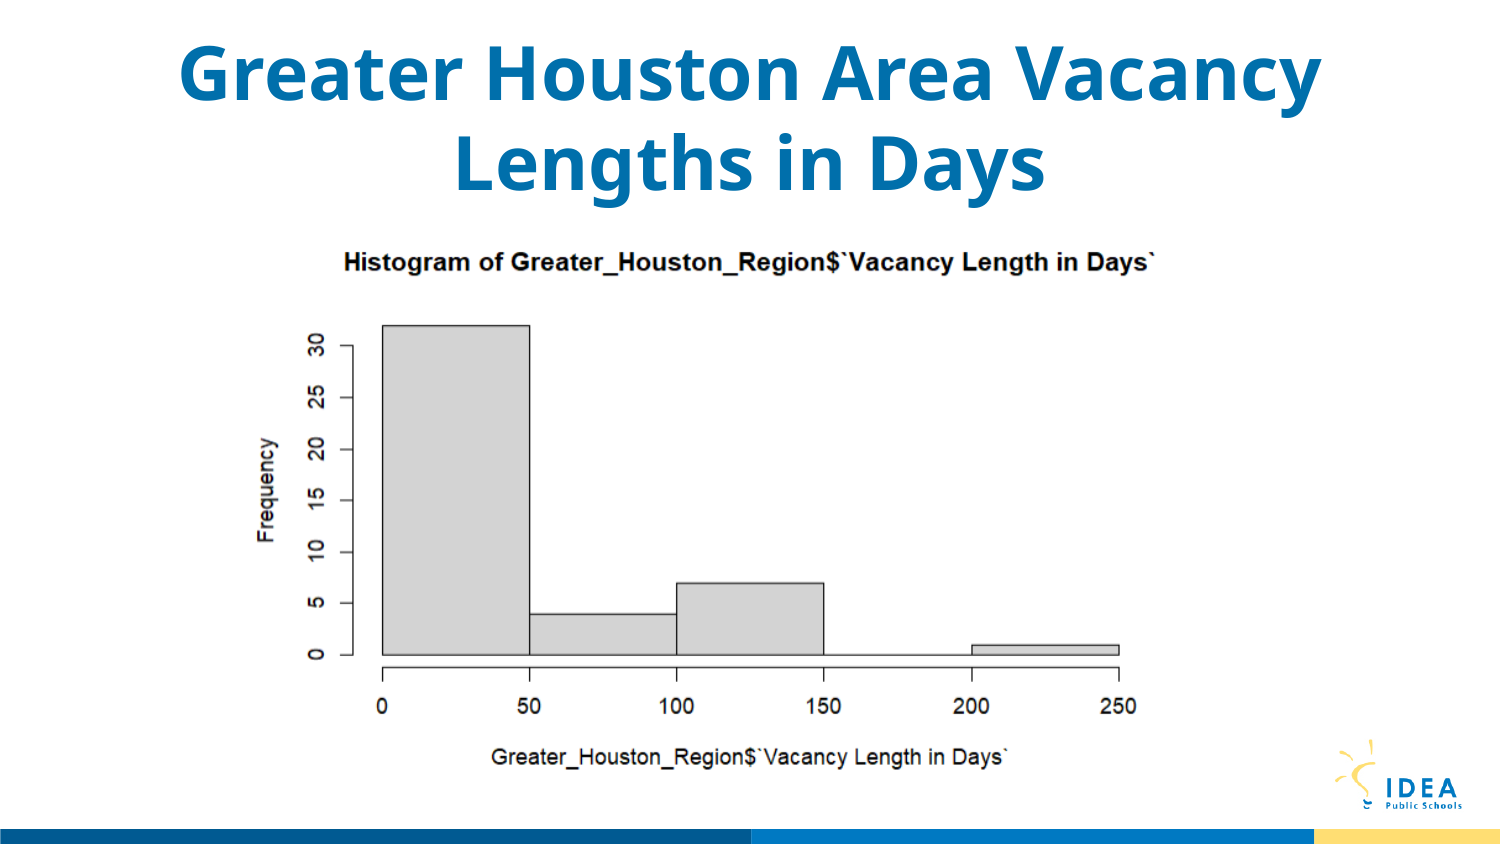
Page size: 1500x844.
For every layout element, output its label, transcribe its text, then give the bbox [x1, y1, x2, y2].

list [240, 224, 1184, 783]
title Greater Houston Area Vacancy Lengths in Days [75, 33, 1425, 197]
picture [0, 0, 1500, 844]
